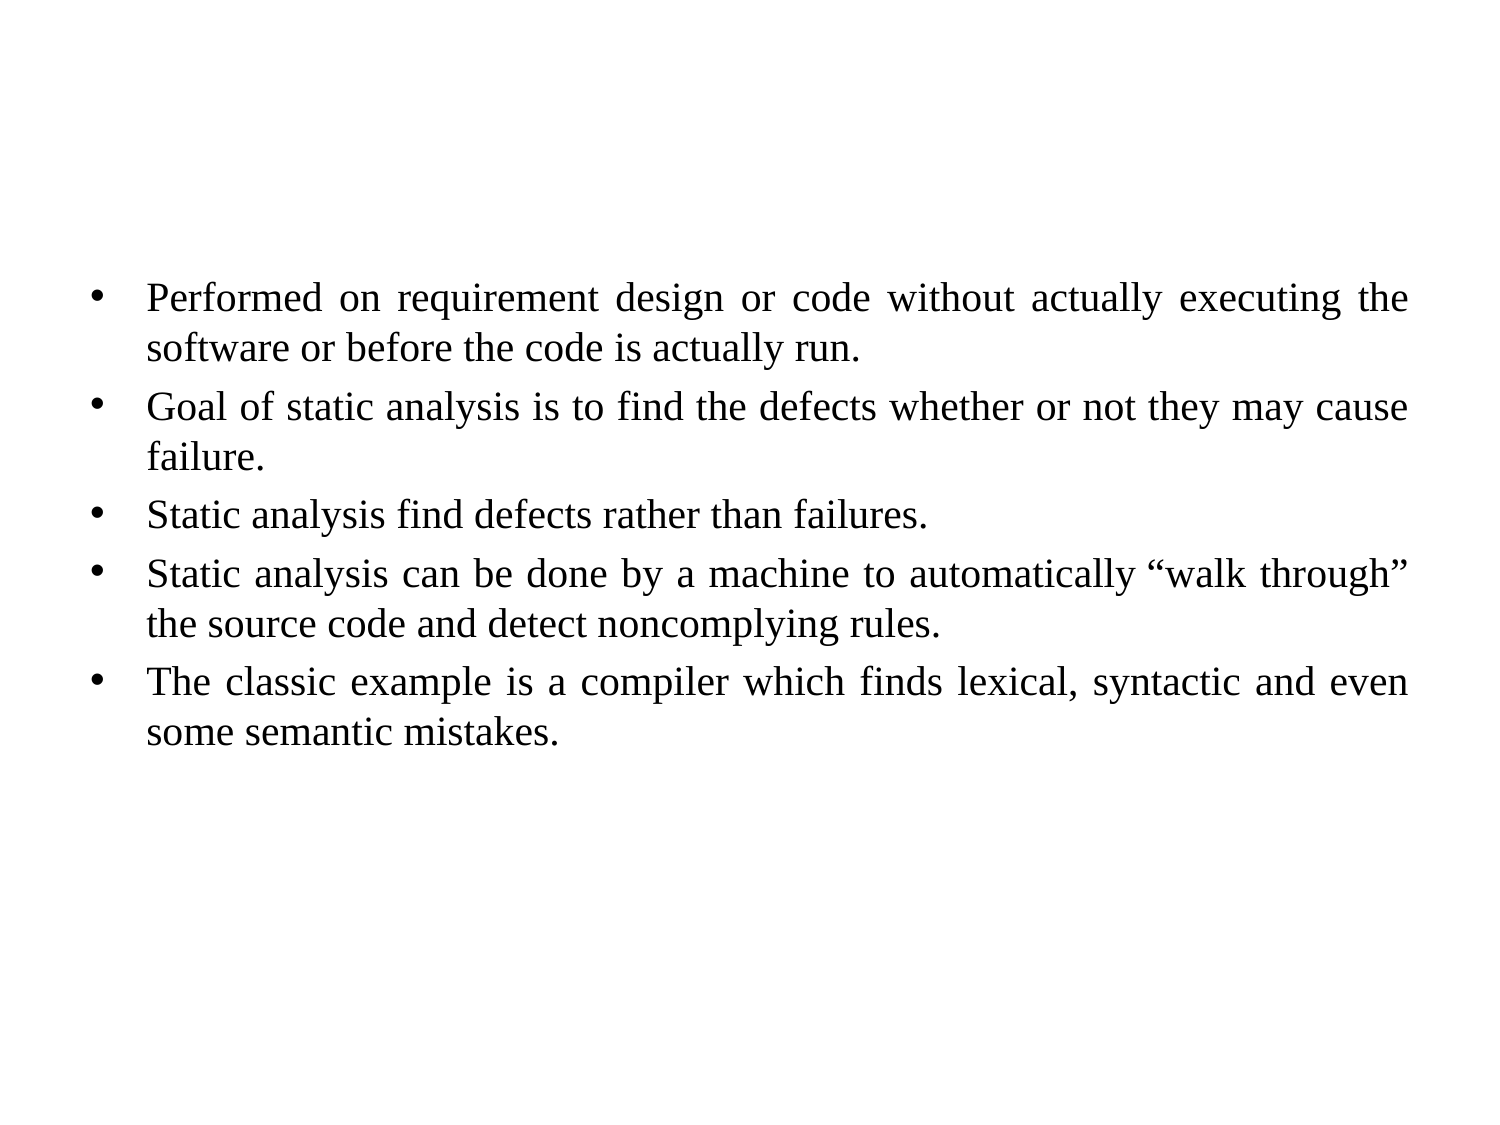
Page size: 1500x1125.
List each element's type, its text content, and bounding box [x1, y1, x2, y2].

list Performed on requirement design or code without actually executing the software or before the code is actually run. Goal of static analysis is to find the defects whether or not they may cause failure. Static analysis find defects rather than failures. Static analysis can be done by a machine to automatically “walk through” the source code and detect noncomplying rules. The classic example is a compiler which finds lexical, syntactic and even some semantic mistakes. [75, 262, 1425, 1005]
